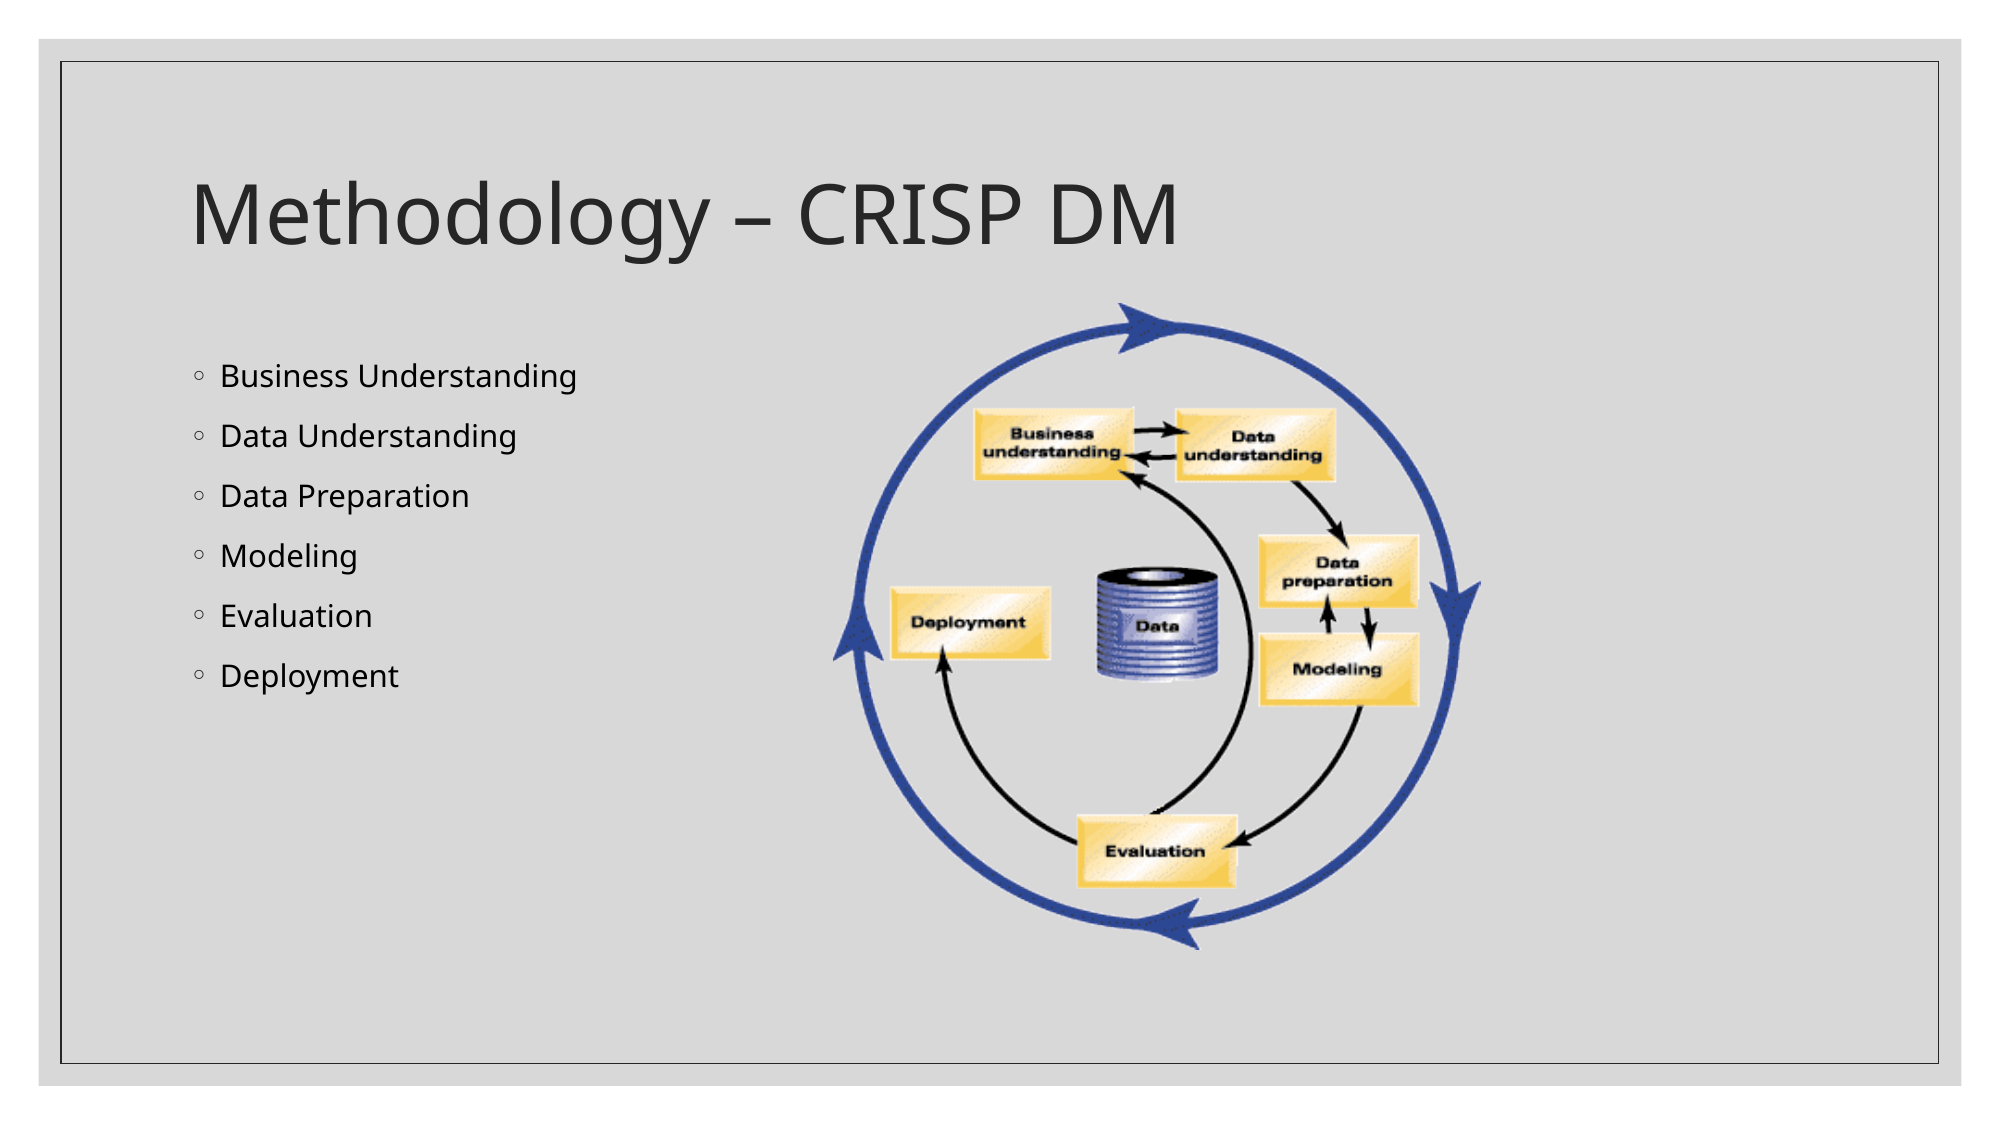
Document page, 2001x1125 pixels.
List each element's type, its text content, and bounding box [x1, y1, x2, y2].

list Business Understanding Data Understanding Data Preparation Modeling Evaluation Deployment [174, 345, 1825, 977]
picture [832, 303, 1481, 950]
title Methodology – CRISP DM [174, 105, 1825, 331]
